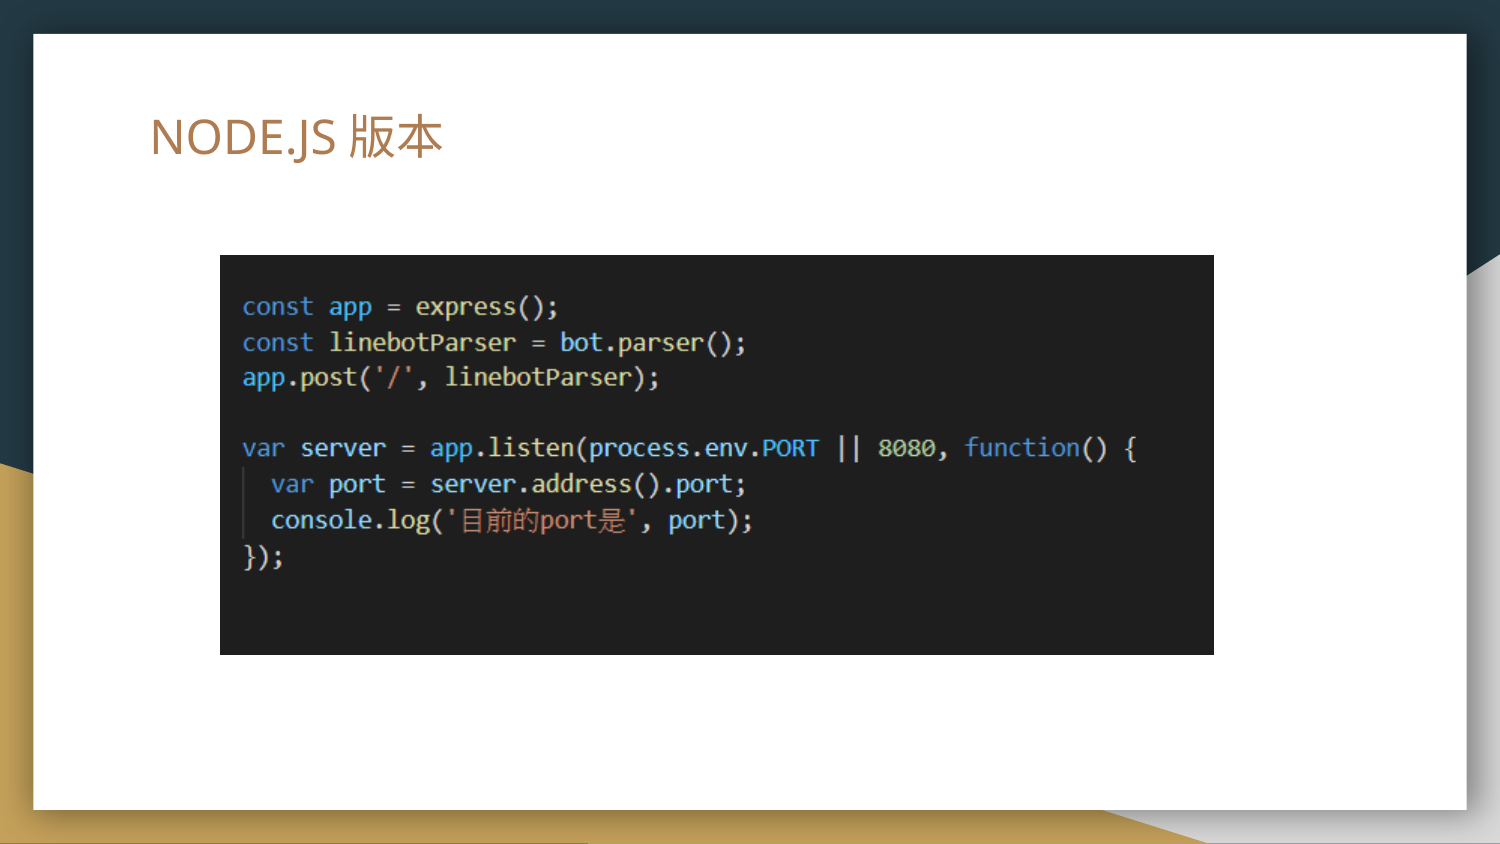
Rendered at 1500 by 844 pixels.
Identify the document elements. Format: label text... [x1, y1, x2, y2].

title NODE.JS版本 [134, 82, 1366, 240]
picture [220, 254, 1214, 655]
